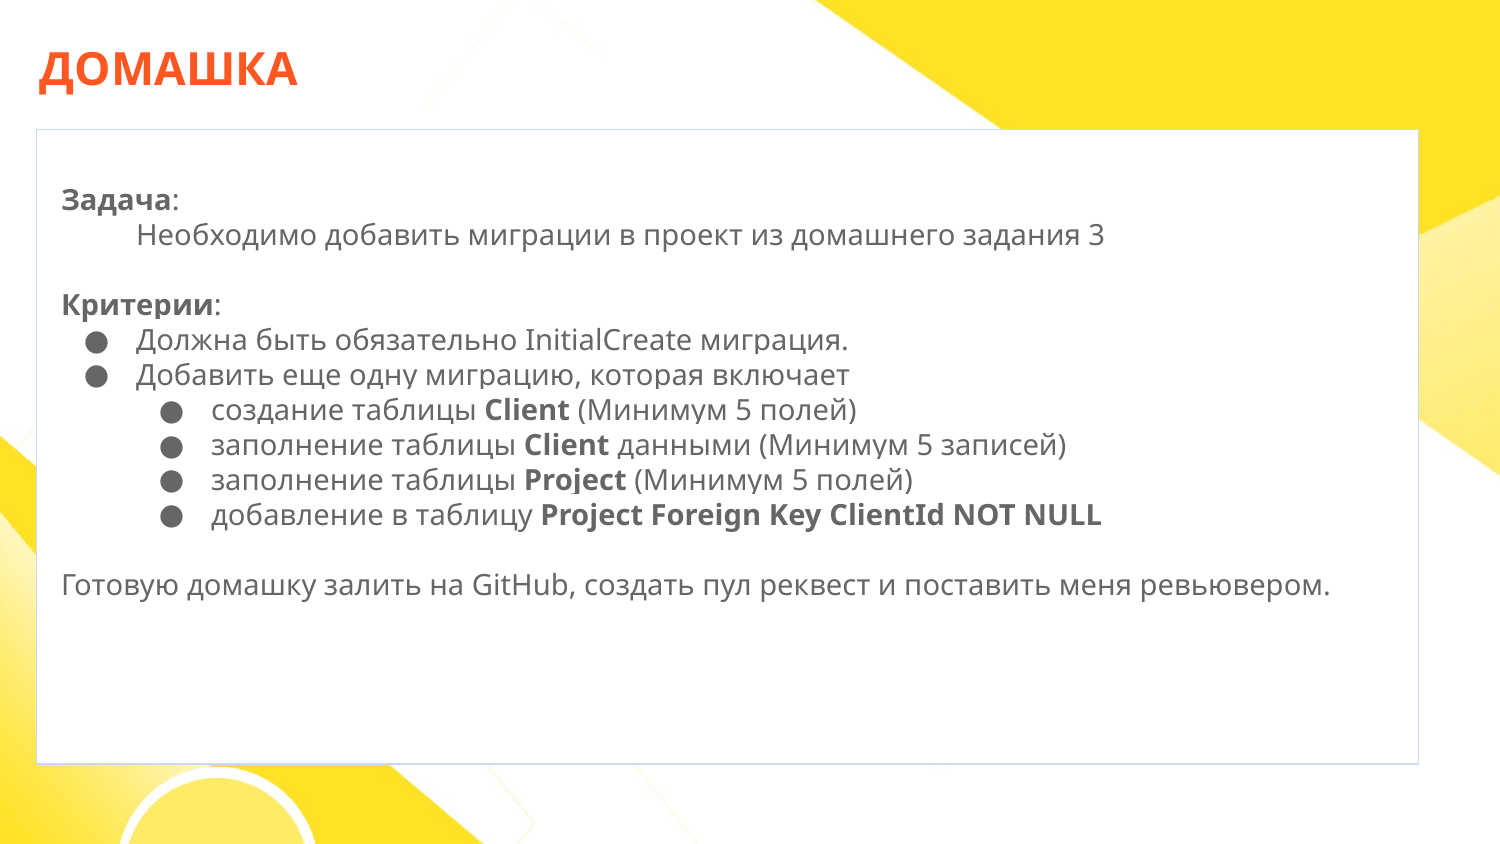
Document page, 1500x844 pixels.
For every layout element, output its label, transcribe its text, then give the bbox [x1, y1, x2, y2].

text_box [36, 129, 1419, 765]
text_box [25, 30, 1130, 112]
text_box ДОМАШКА [24, 24, 518, 110]
text_box Задача: Необходимо добавить миграции в проект из домашнего задания 3 Критерии: Должна быть обязательно InitialCreate миграция. Добавить еще одну миграцию, которая включает создание таблицы Client (Минимум 5 полей) заполнение таблицы Client данными (Минимум 5 записей) заполнение таблицы Project (Минимум 5 полей) добавление в таблицу Project Foreign Key ClientId NOT NULL Готовую домашку залить на GitHub, создать пул реквест и поставить меня ревьювером. [45, 166, 1428, 677]
picture [0, 0, 1500, 844]
